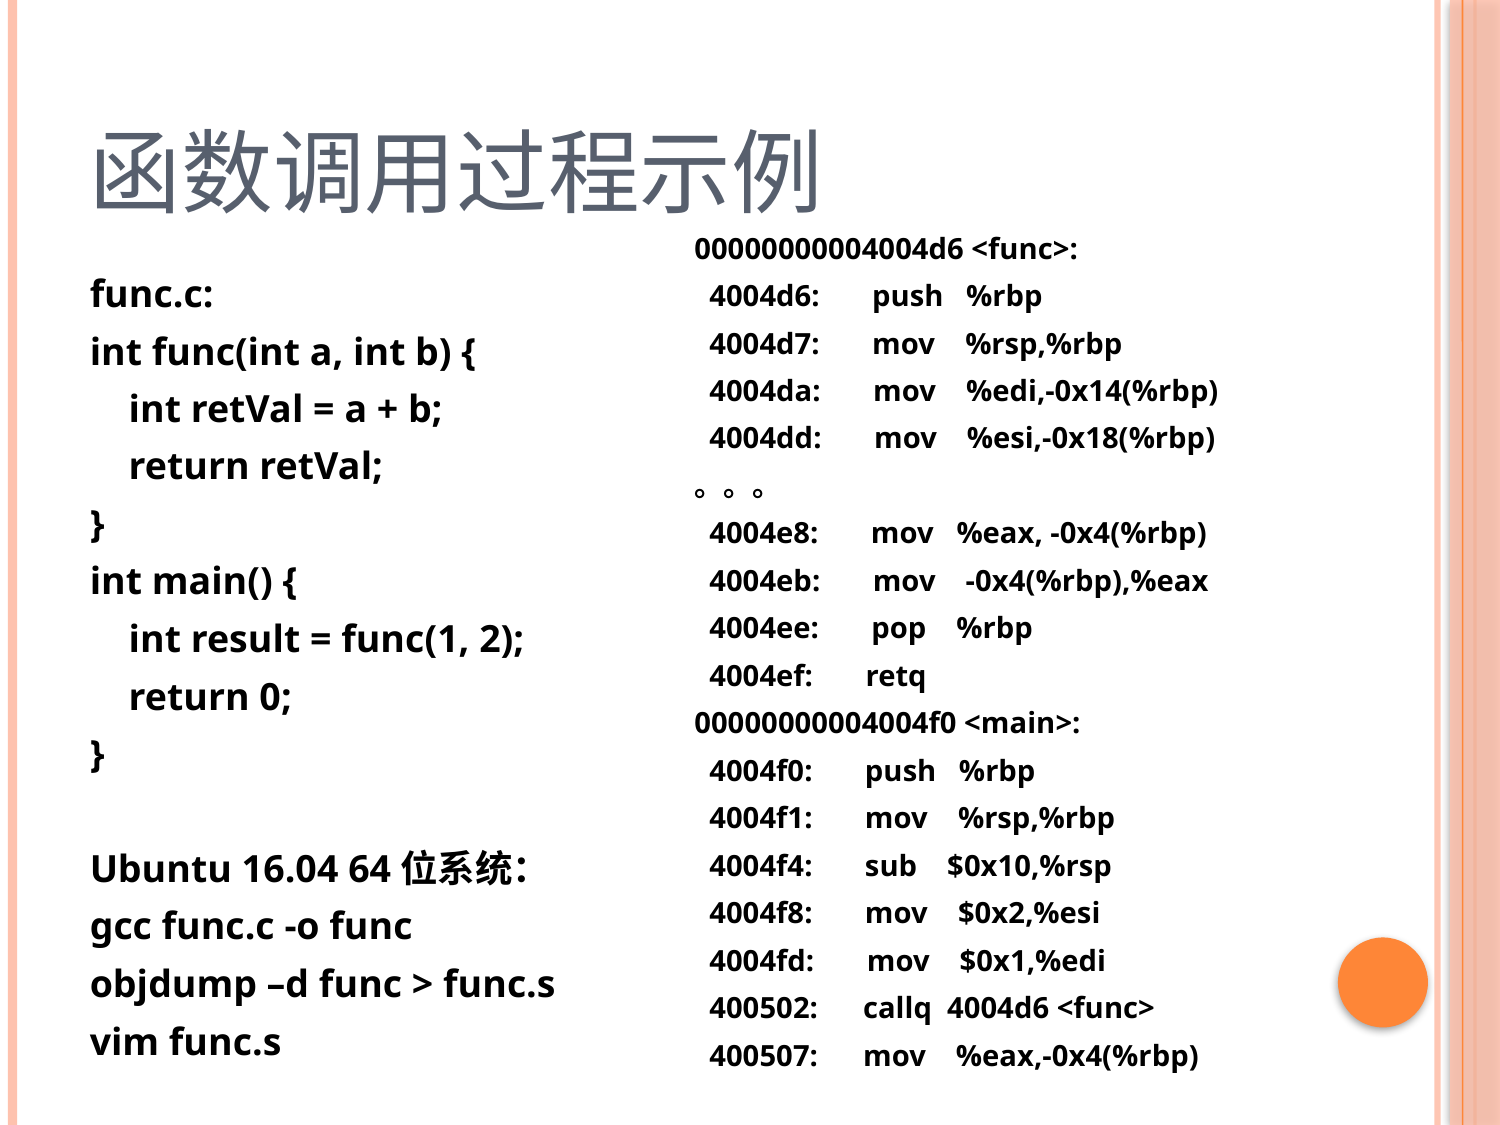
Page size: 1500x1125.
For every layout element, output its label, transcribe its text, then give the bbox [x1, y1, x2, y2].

title 函数调用过程示例 [75, 45, 1300, 233]
list func.c: int func(int a, int b) { int retVal = a + b; return retVal; } int main() { int result = func(1, 2); return 0; } Ubuntu 16.04 64位系统： gcc func.c -o func objdump –d func > func.s vim func.s [75, 262, 645, 1062]
text_box 00000000004004d6 <func>: 4004d6: push %rbp 4004d7: mov %rsp,%rbp 4004da: mov %edi,-0x14(%rbp) 4004dd: mov %esi,-0x18(%rbp) 。。。 4004e8: mov %eax, -0x4(%rbp) 4004eb: mov -0x4(%rbp),%eax 4004ee: pop %rbp 4004ef: retq 00000000004004f0 <main>: 4004f0: push %rbp 4004f1: mov %rsp,%rbp 4004f4: sub $0x10,%rsp 4004f8: mov $0x2,%esi 4004fd: mov $0x1,%edi 400502: callq 4004d6 <func> 400507: mov %eax,-0x4(%rbp) [679, 222, 1383, 1023]
